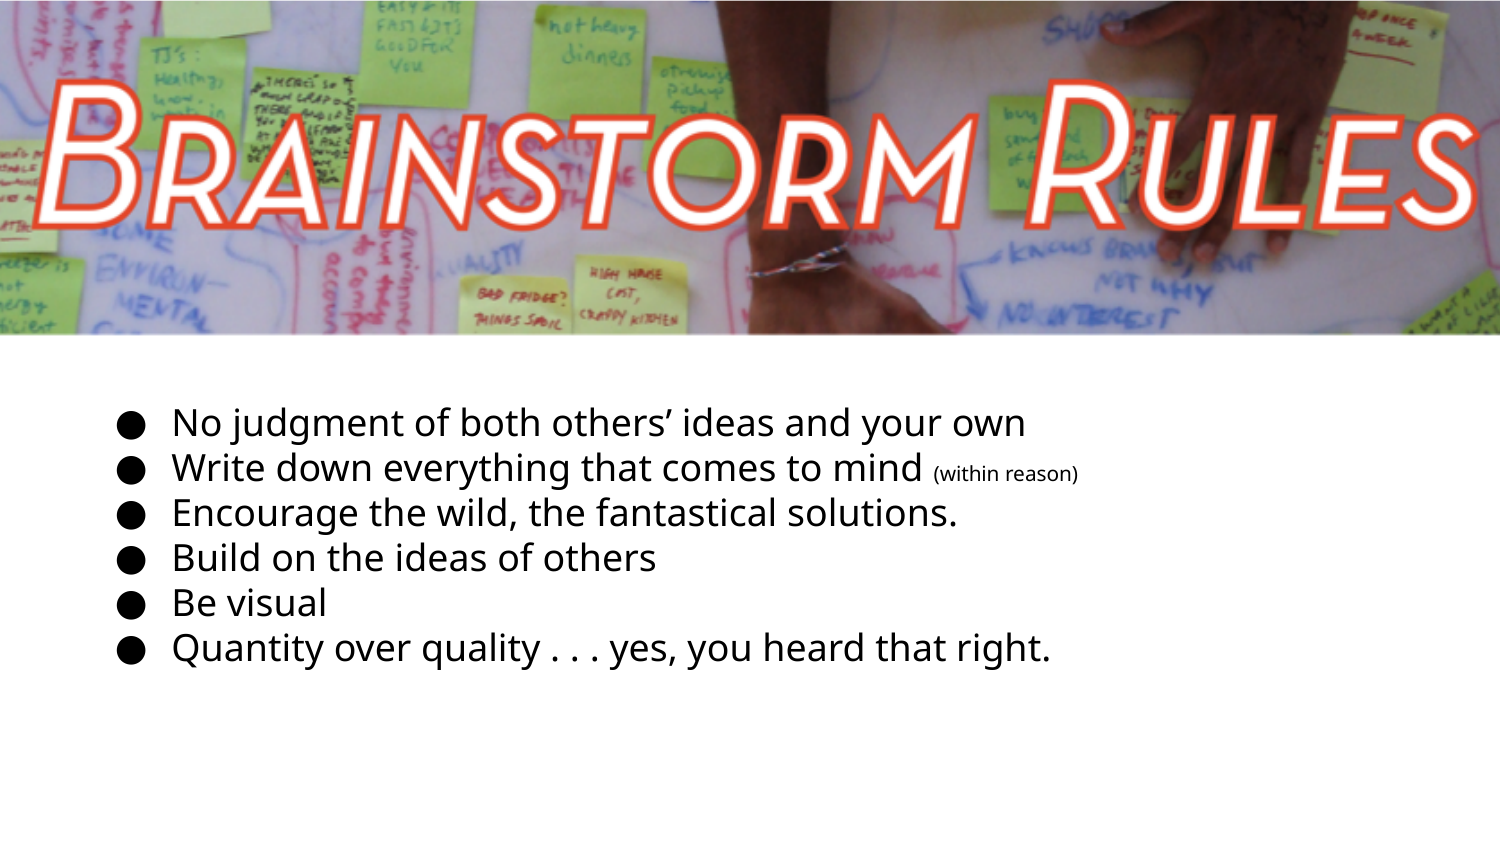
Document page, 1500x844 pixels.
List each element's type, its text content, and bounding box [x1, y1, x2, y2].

picture [0, 0, 1500, 350]
text_box No judgment of both others’ ideas and your own Write down everything that comes to mind (within reason) Encourage the wild, the fantastical solutions. Build on the ideas of others Be visual Quantity over quality . . . yes, you heard that right. [81, 383, 1446, 803]
